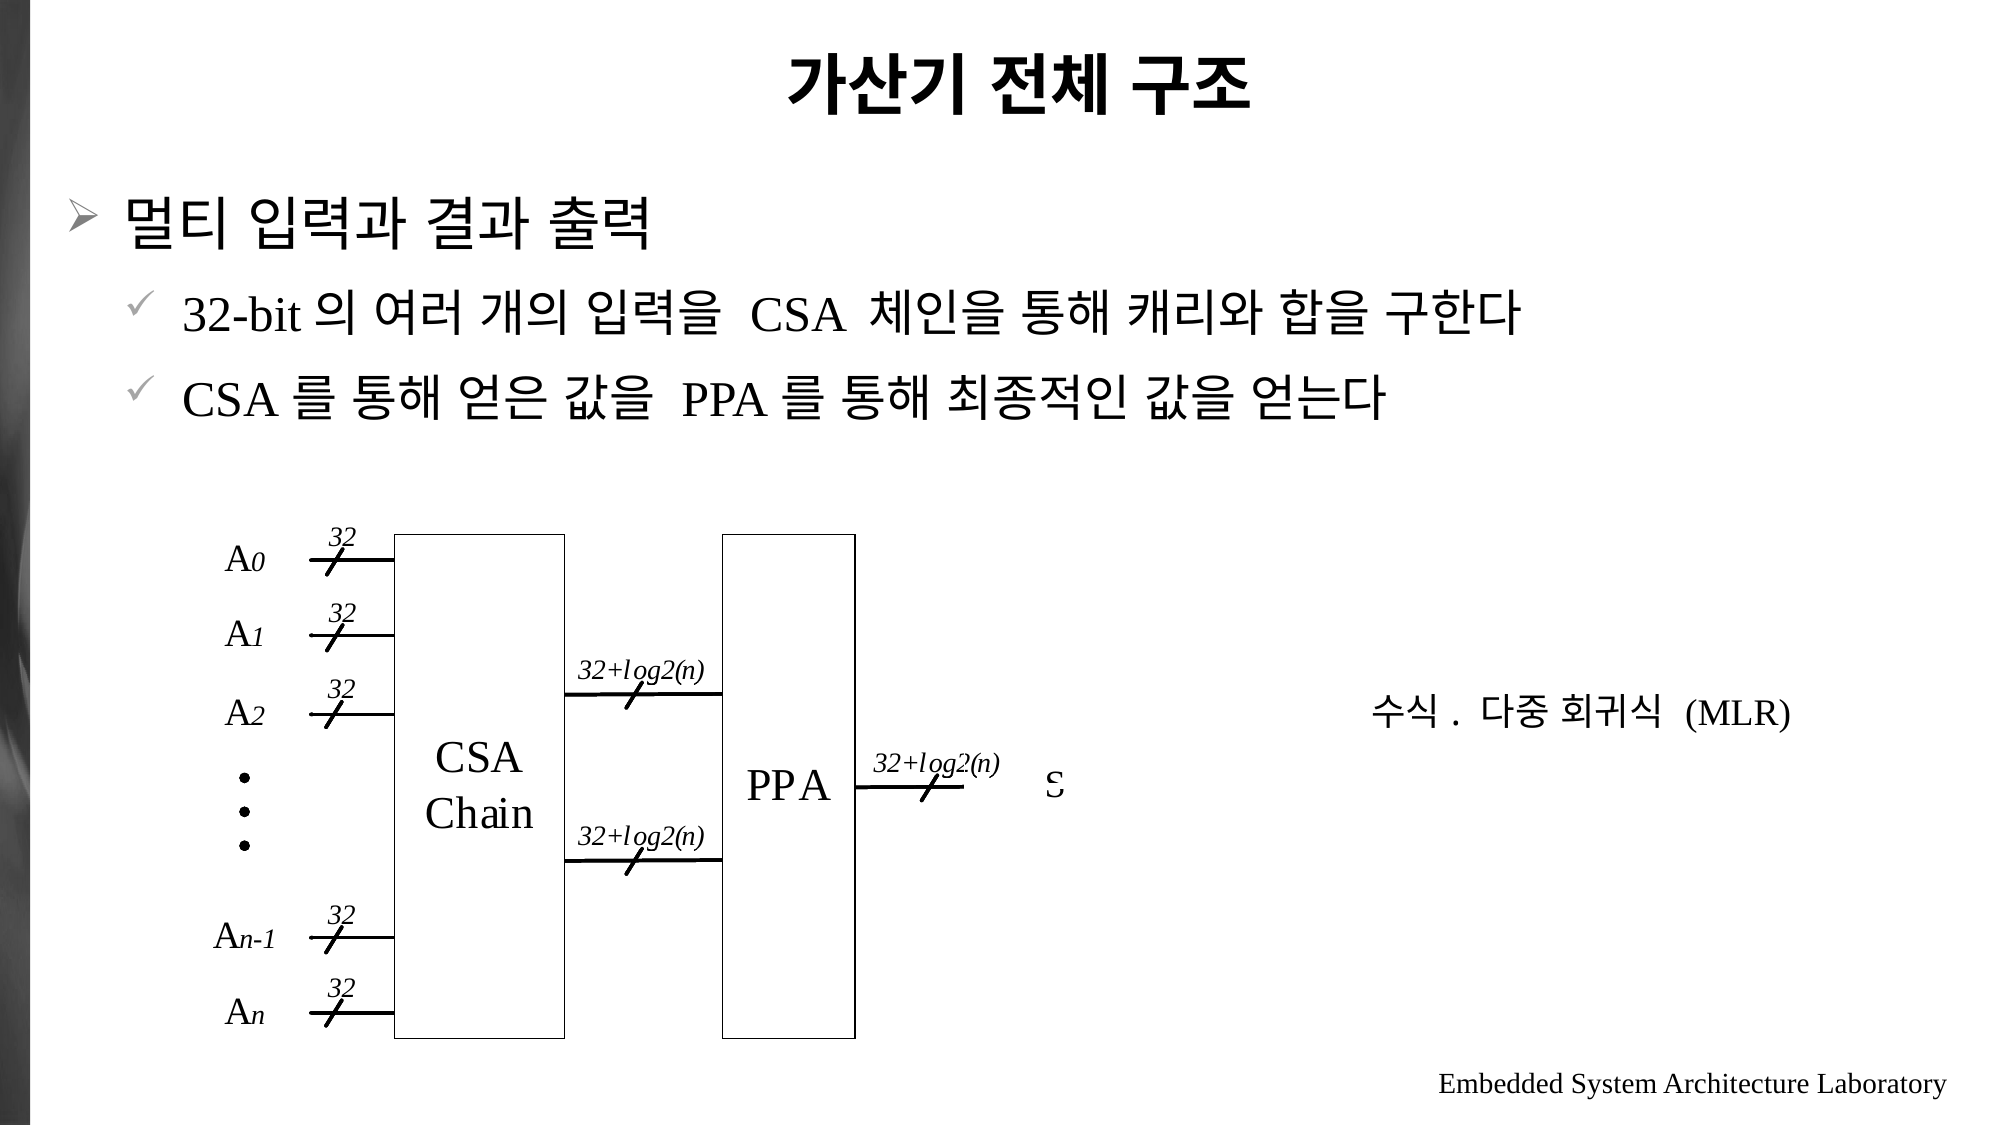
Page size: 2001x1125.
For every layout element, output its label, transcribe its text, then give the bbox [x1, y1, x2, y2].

picture [172, 508, 1087, 1053]
list 멀티 입력과 결과 출력 32-bit의 여러 개의 입력을 CSA 체인을 통해 캐리와 합을 구한다 CSA를 통해 얻은 값을 PPA를 통해 최종적인 값을 얻는다 [50, 161, 1951, 1053]
title 가산기 전체 구조 [54, 30, 1986, 135]
